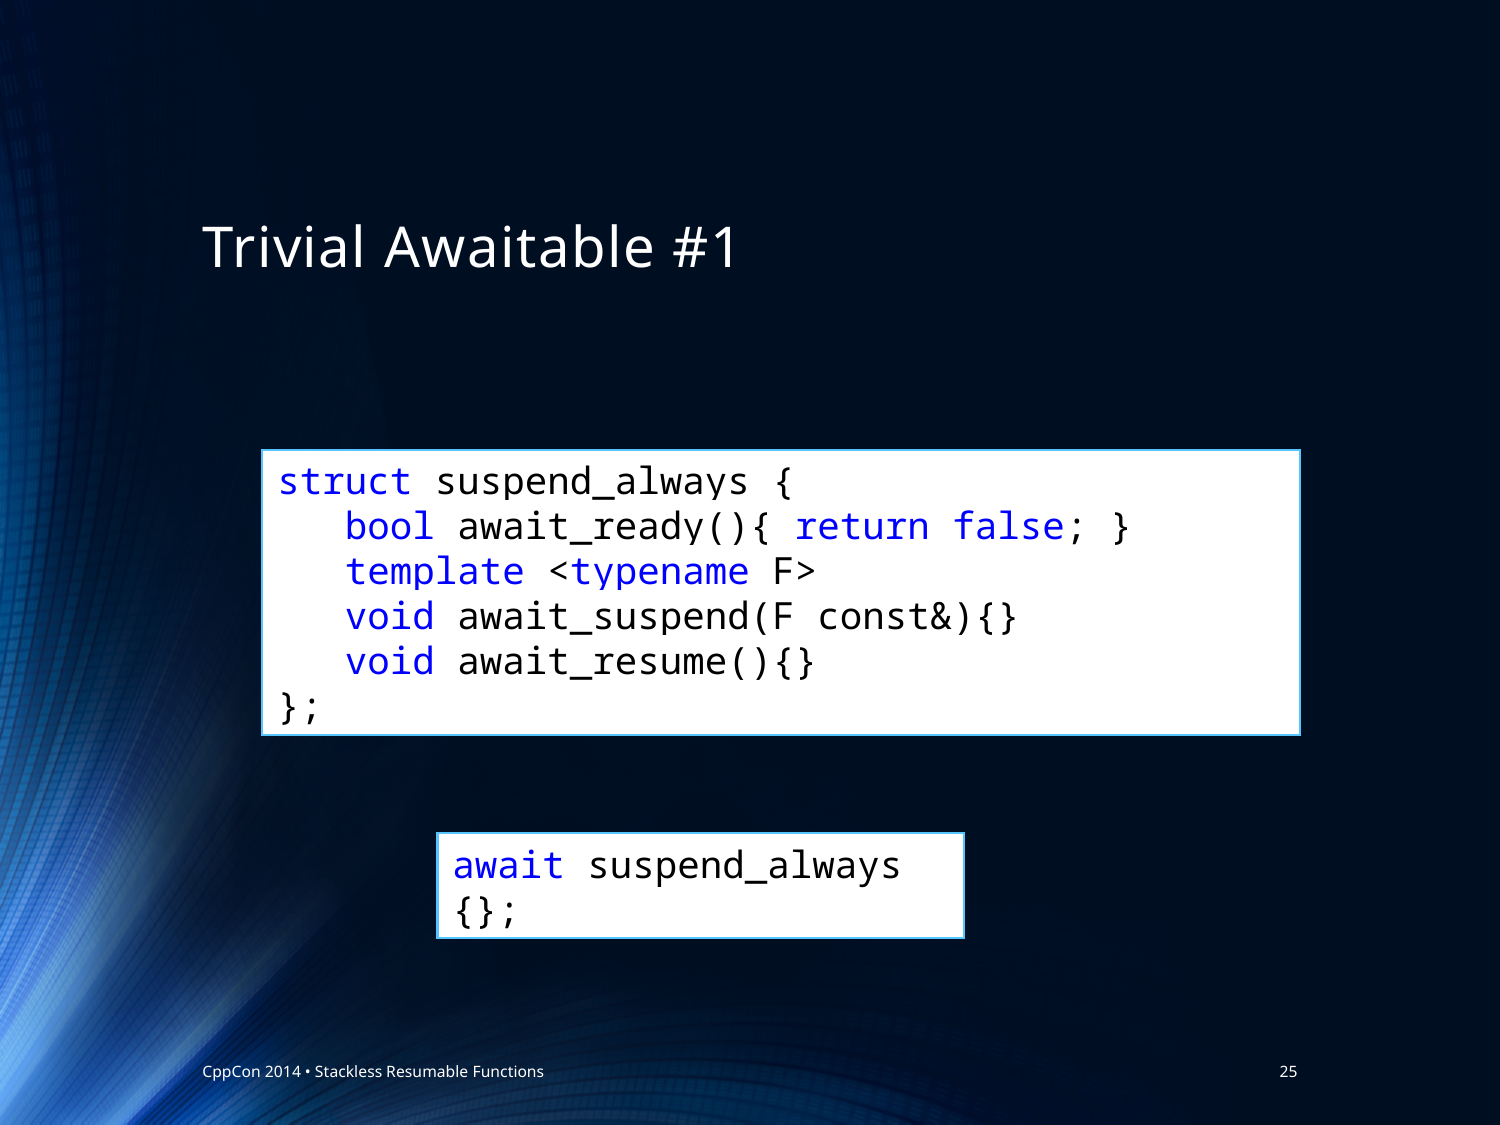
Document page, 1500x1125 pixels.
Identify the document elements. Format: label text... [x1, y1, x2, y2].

picture [0, 0, 1500, 1125]
text_box await suspend_always {}; [436, 832, 965, 939]
text_box struct suspend_always { bool await_ready(){ return false; } template <typename F> void await_suspend(F const&){} void await_resume(){} }; [261, 449, 1301, 736]
slide_number 25 [1209, 1050, 1313, 1096]
footer CppCon 2014 • Stackless Resumable Functions [187, 1050, 994, 1096]
title Trivial Awaitable #1 [187, 62, 1313, 288]
